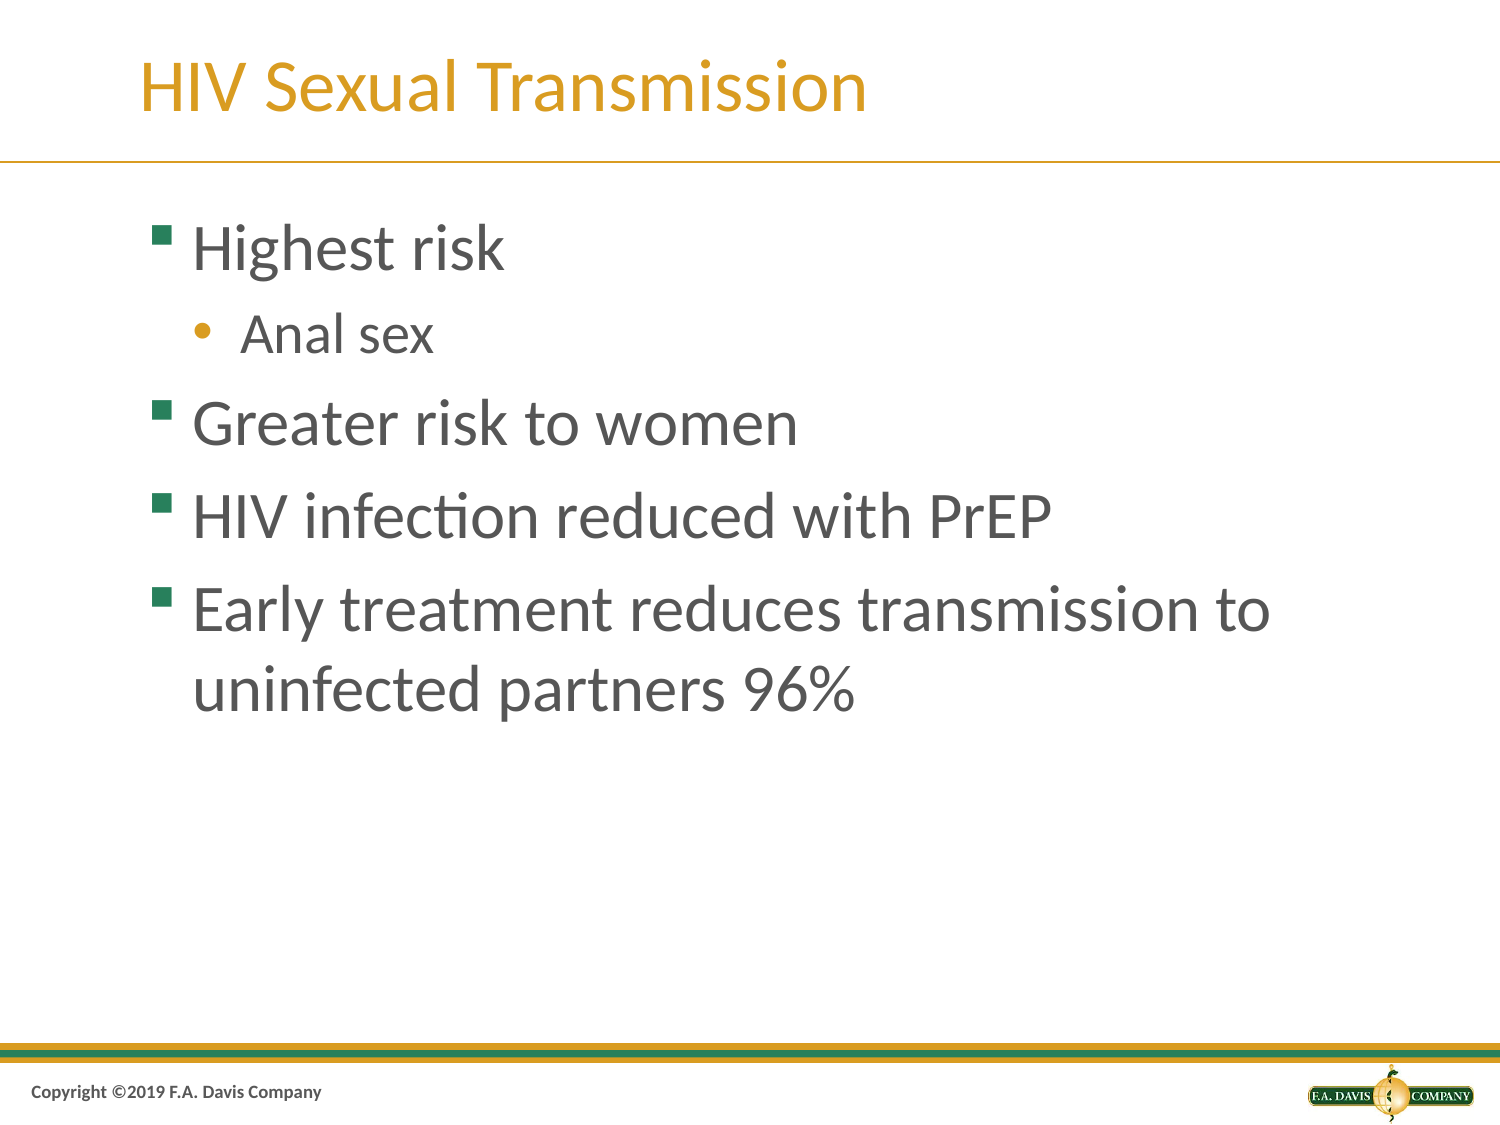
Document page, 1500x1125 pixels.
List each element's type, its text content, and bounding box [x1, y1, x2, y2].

list Highest risk Anal sex Greater risk to women HIV infection reduced with PrEP Early treatment reduces transmission to uninfected partners 96% [75, 196, 1425, 864]
picture [0, 1043, 1500, 1050]
picture [0, 1058, 1500, 1063]
picture [1308, 1064, 1474, 1124]
title HIV Sexual Transmission [124, 38, 1475, 136]
